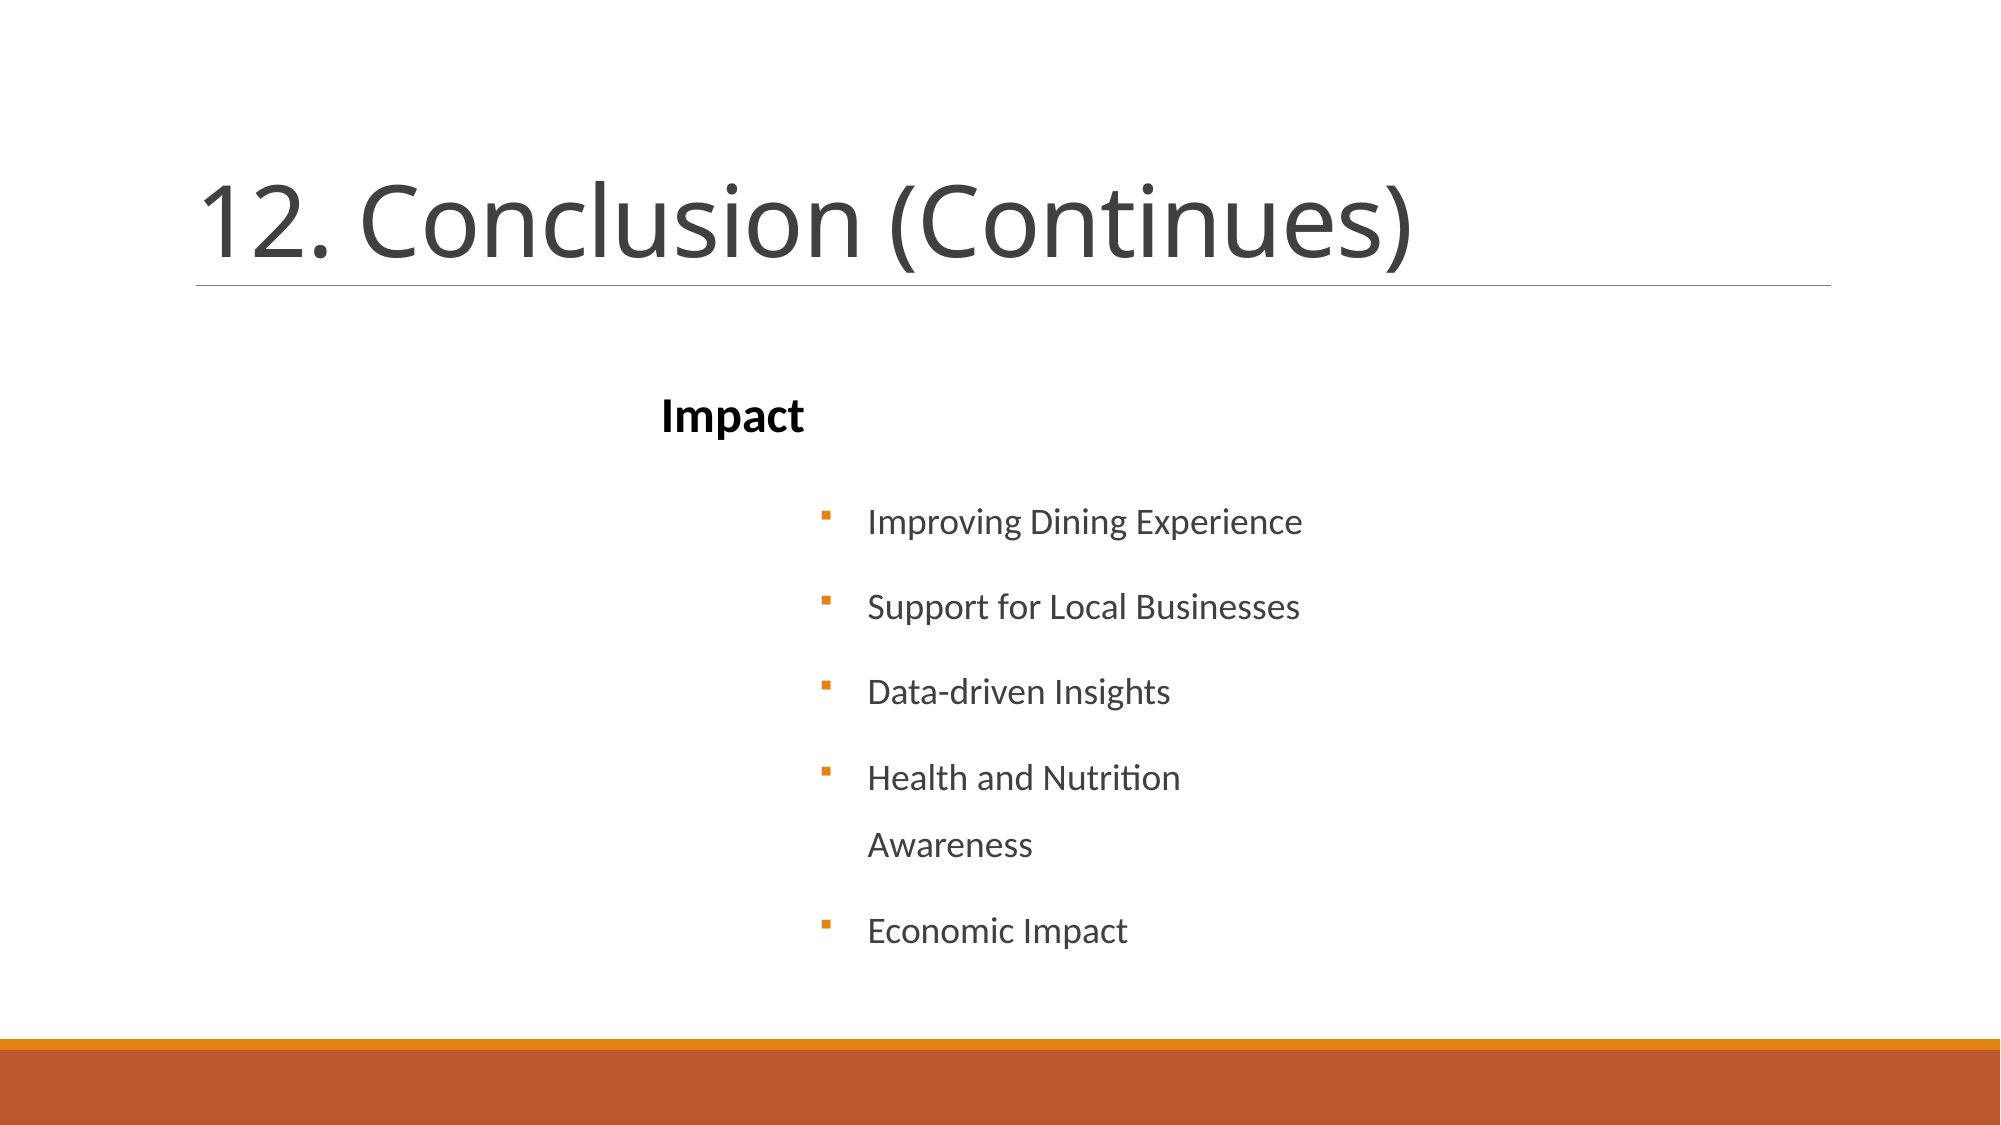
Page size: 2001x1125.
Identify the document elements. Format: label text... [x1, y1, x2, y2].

title 12. Conclusion (Continues) [180, 47, 1830, 285]
text_box Improving Dining Experience Support for Local Businesses Data-driven Insights Health and Nutrition Awareness Economic Impact [804, 466, 1364, 966]
text_box Impact [646, 344, 1095, 467]
